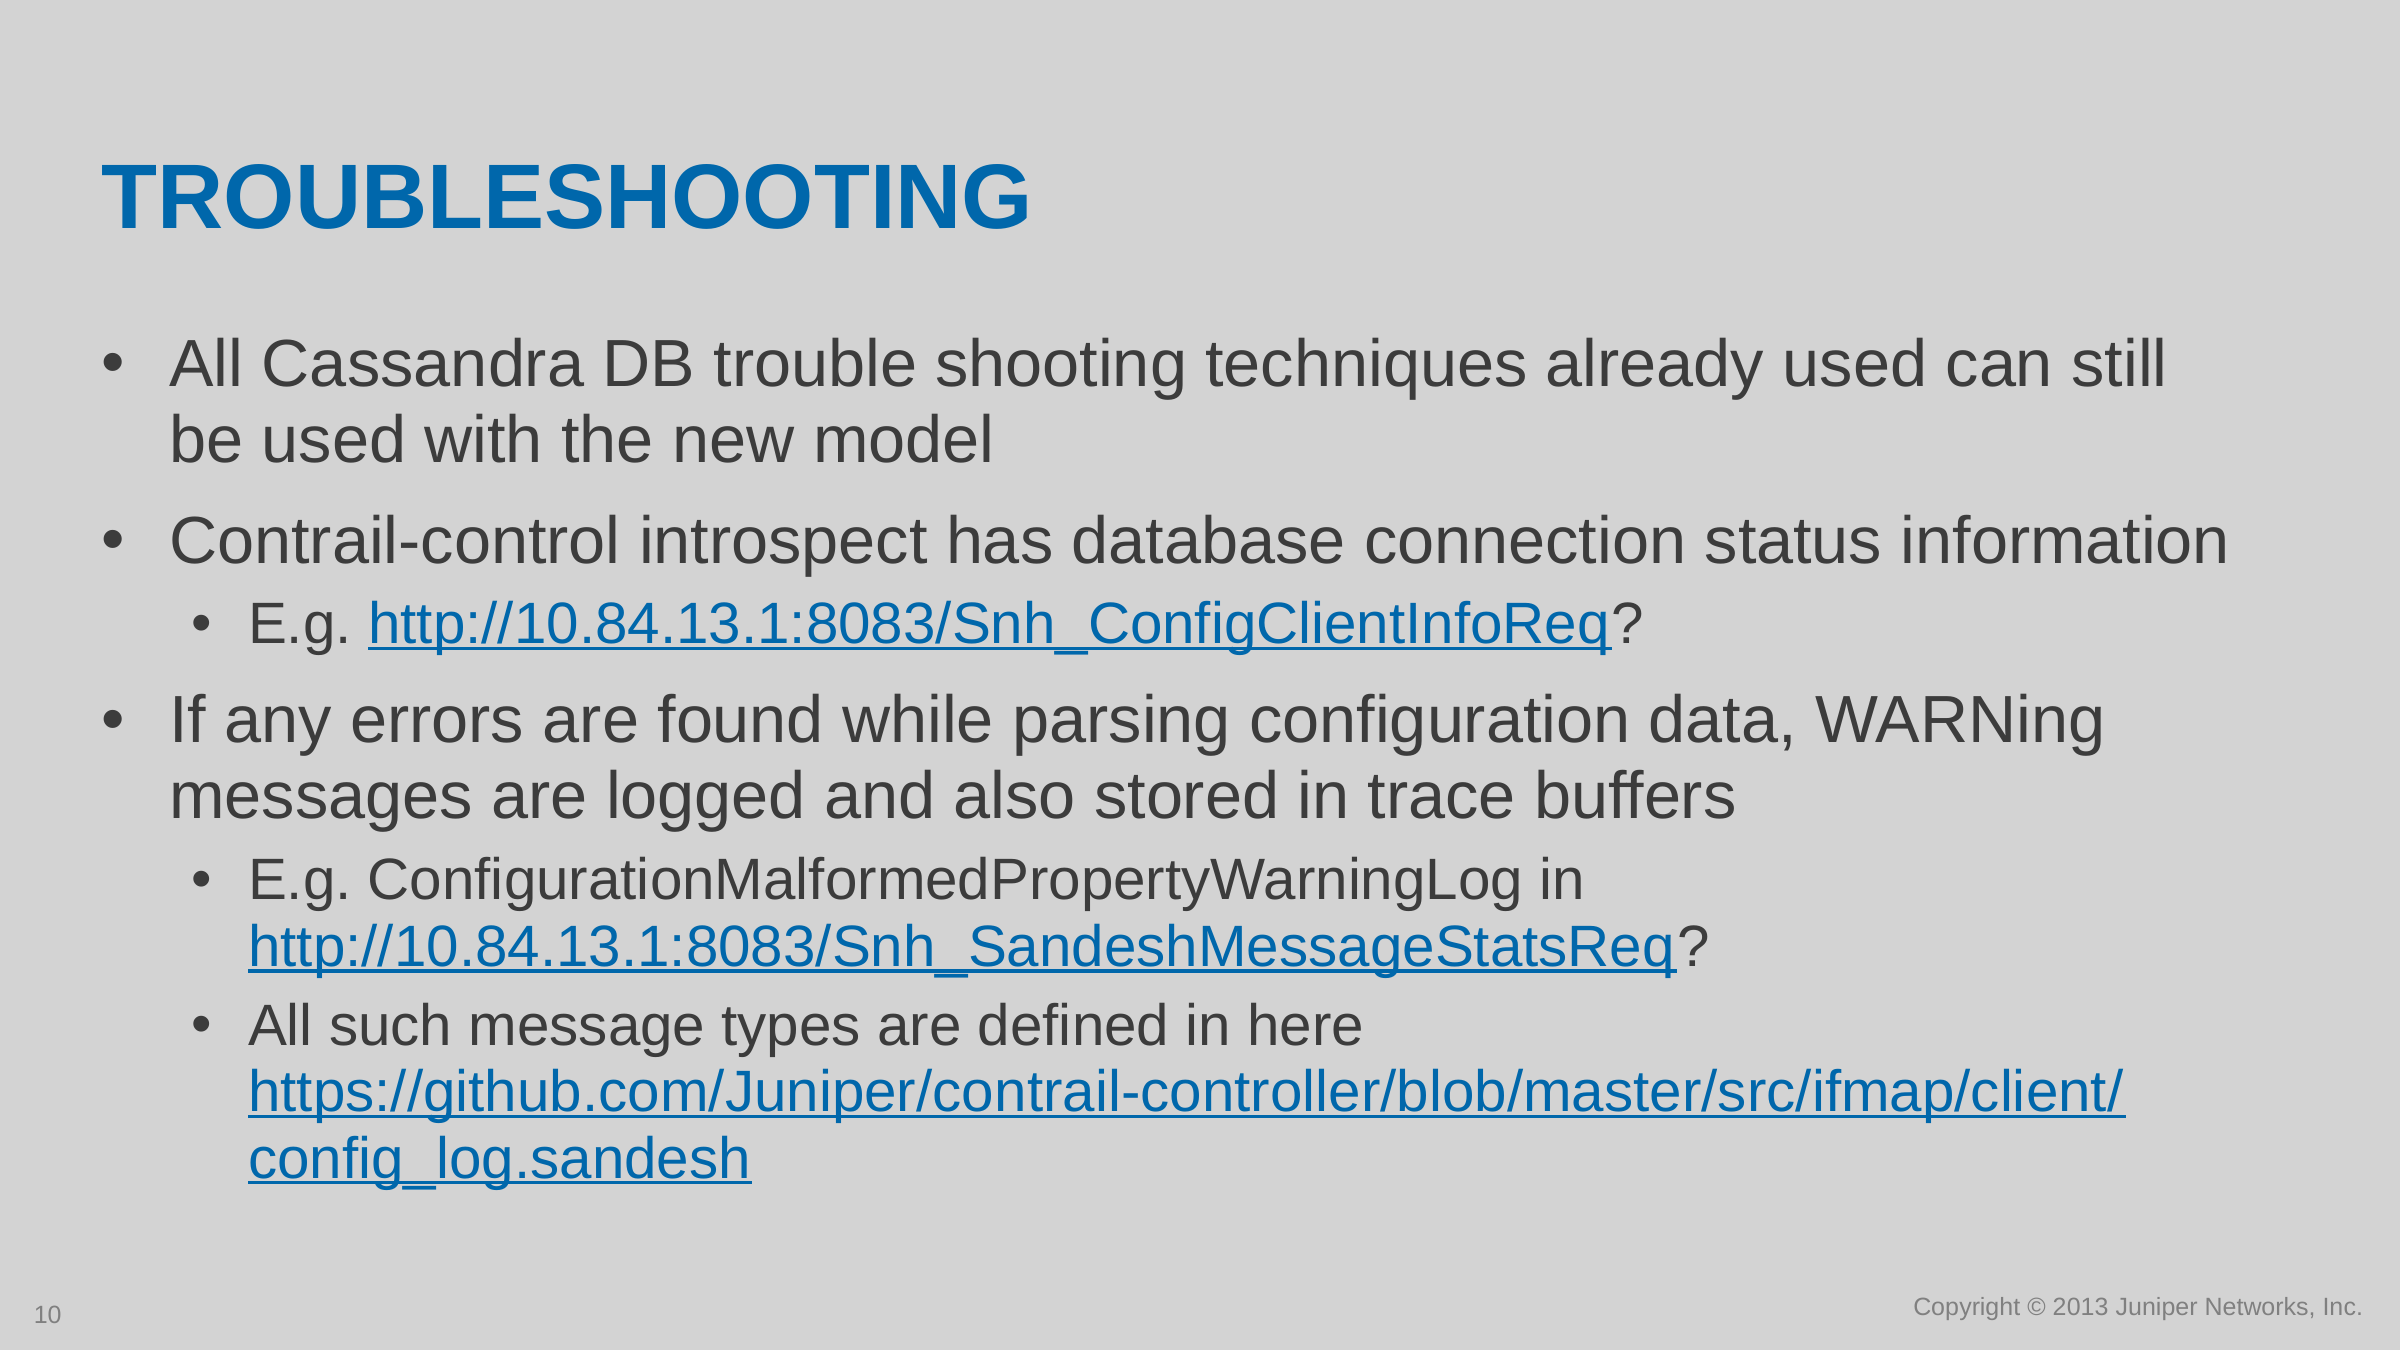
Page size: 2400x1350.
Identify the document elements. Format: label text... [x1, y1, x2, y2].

title Troubleshooting [101, 1, 2322, 250]
list All Cassandra DB trouble shooting techniques already used can still be used with the new model Contrail-control introspect has database connection status information E.g. http://10.84.13.1:8083/Snh_ConfigClientInfoReq? If any errors are found while parsing configuration data, WARNing messages are logged and also stored in trace buffers E.g. ConfigurationMalformedPropertyWarningLog in http://10.84.13.1:8083/Snh_SandeshMessageStatsReq? All such message types are defined in here https://github.com/Juniper/contrail-controller/blob/master/src/ifmap/client/config_log.sandesh [101, 316, 2262, 1208]
